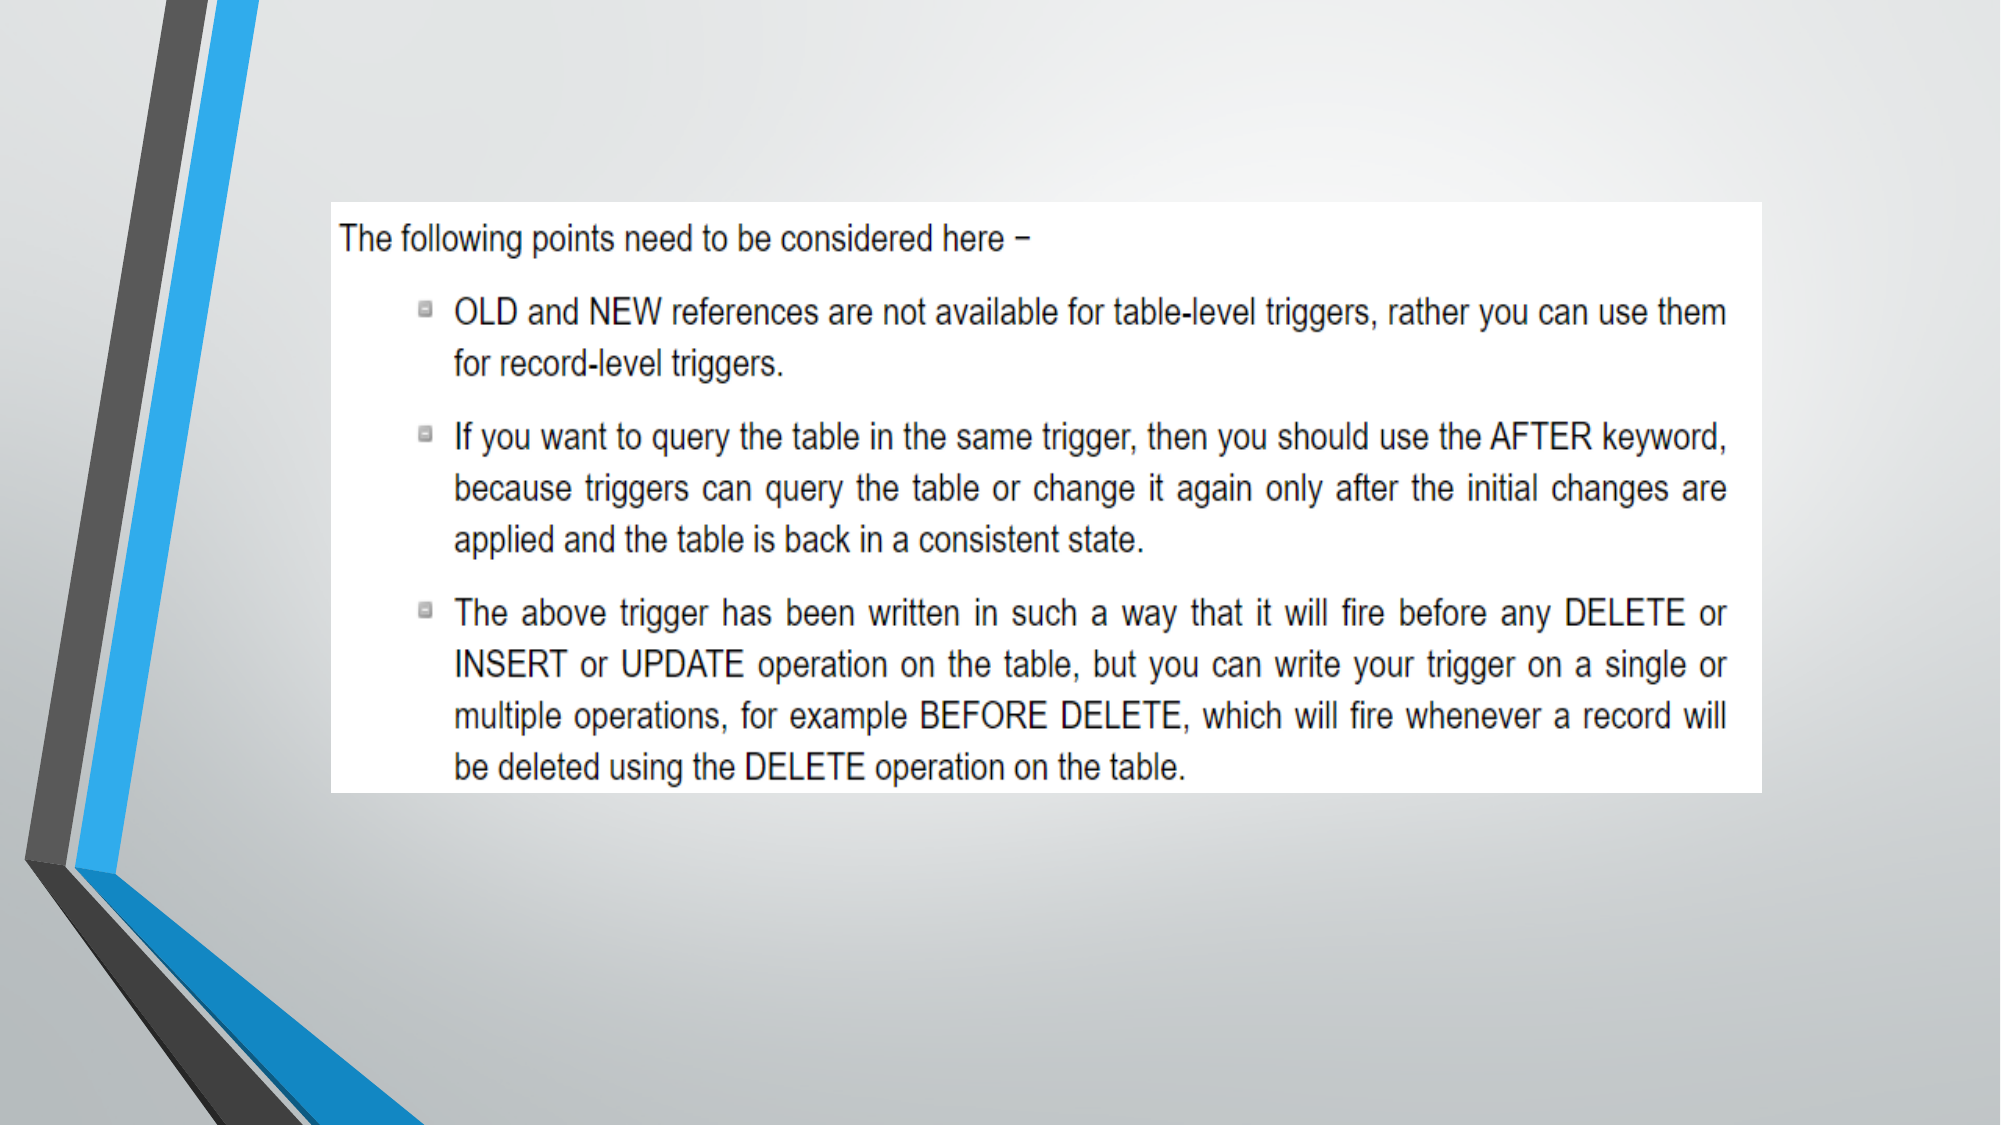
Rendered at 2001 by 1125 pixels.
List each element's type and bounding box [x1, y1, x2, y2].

picture [331, 201, 1762, 794]
